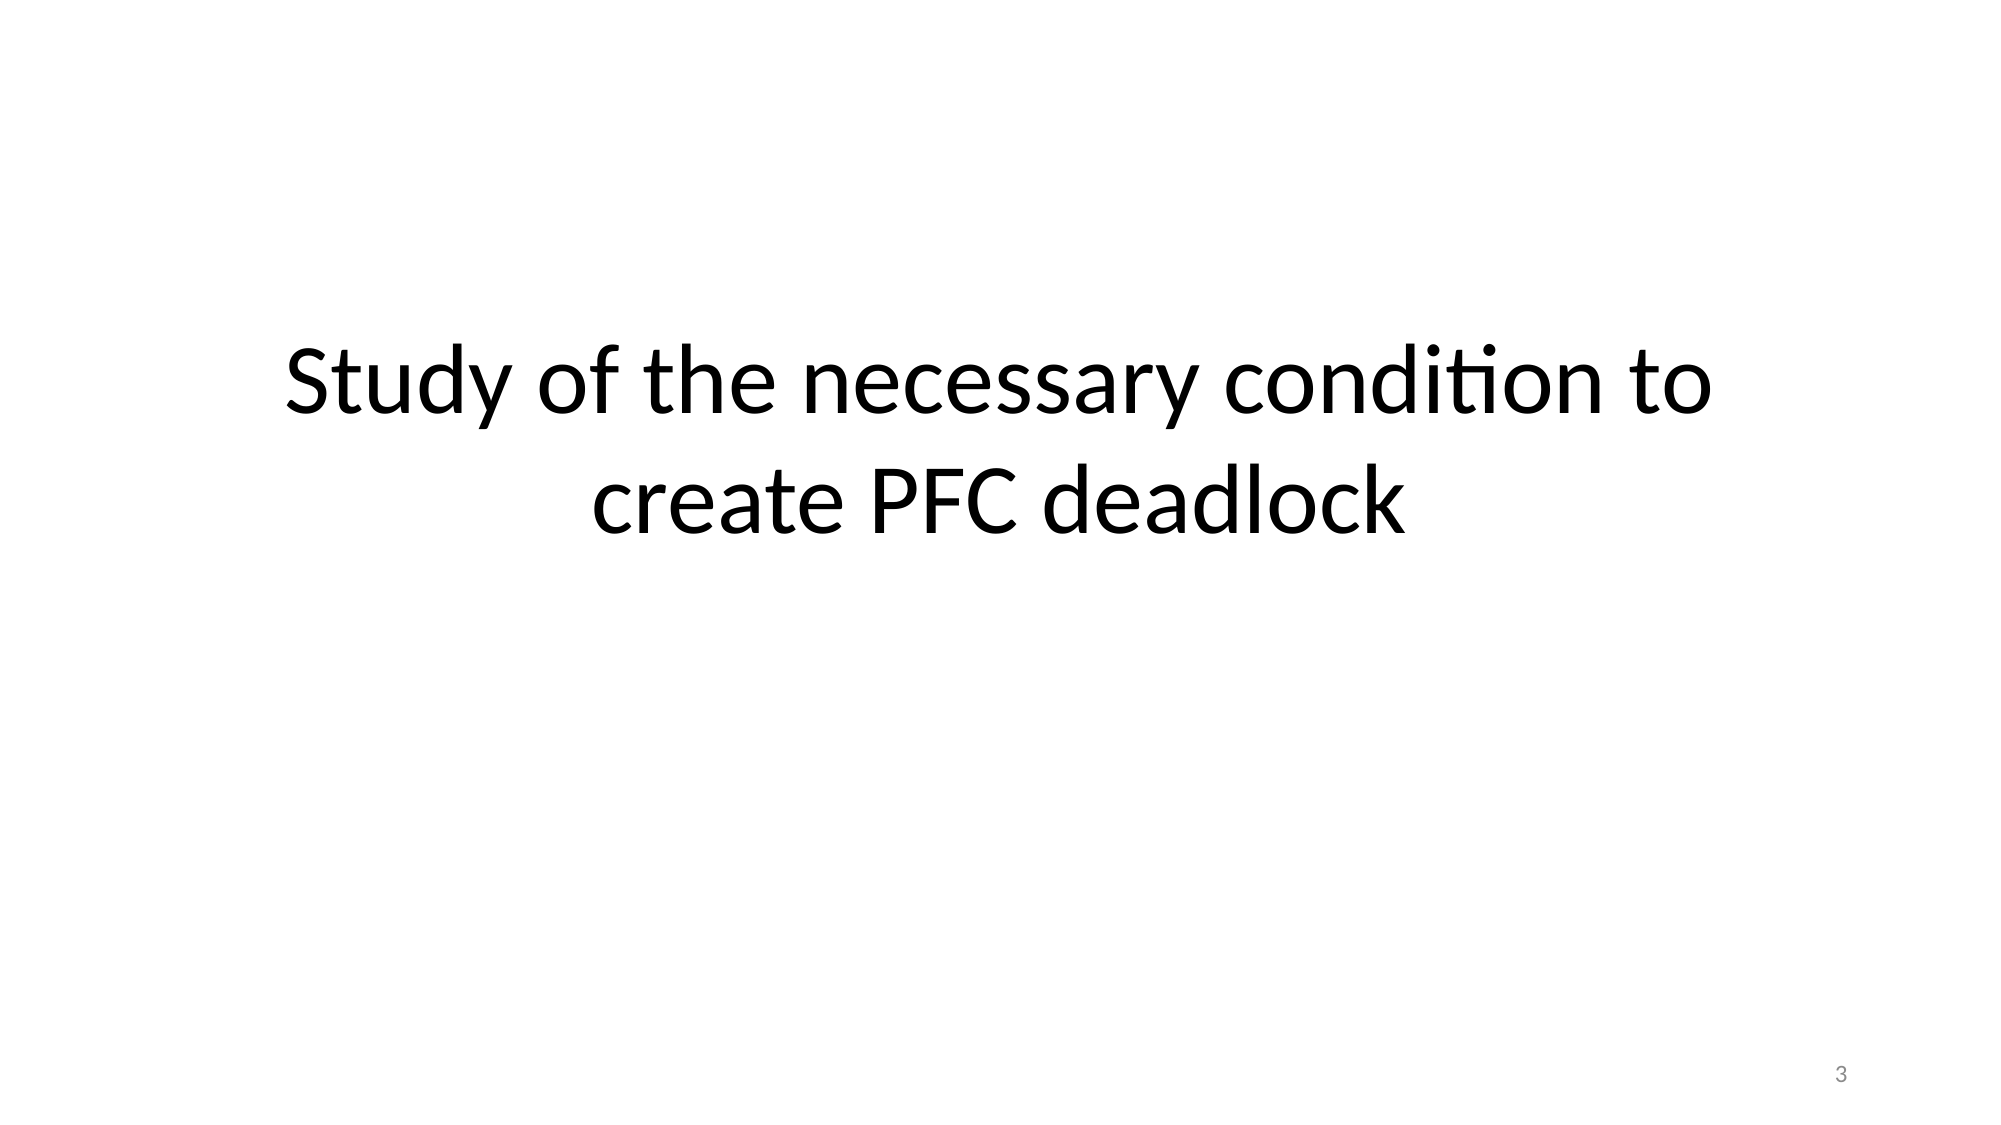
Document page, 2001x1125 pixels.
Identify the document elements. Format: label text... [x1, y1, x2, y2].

slide_number 3 [1412, 1042, 1863, 1103]
text_box Study of the necessary condition to create PFC deadlock [232, 306, 1768, 562]
